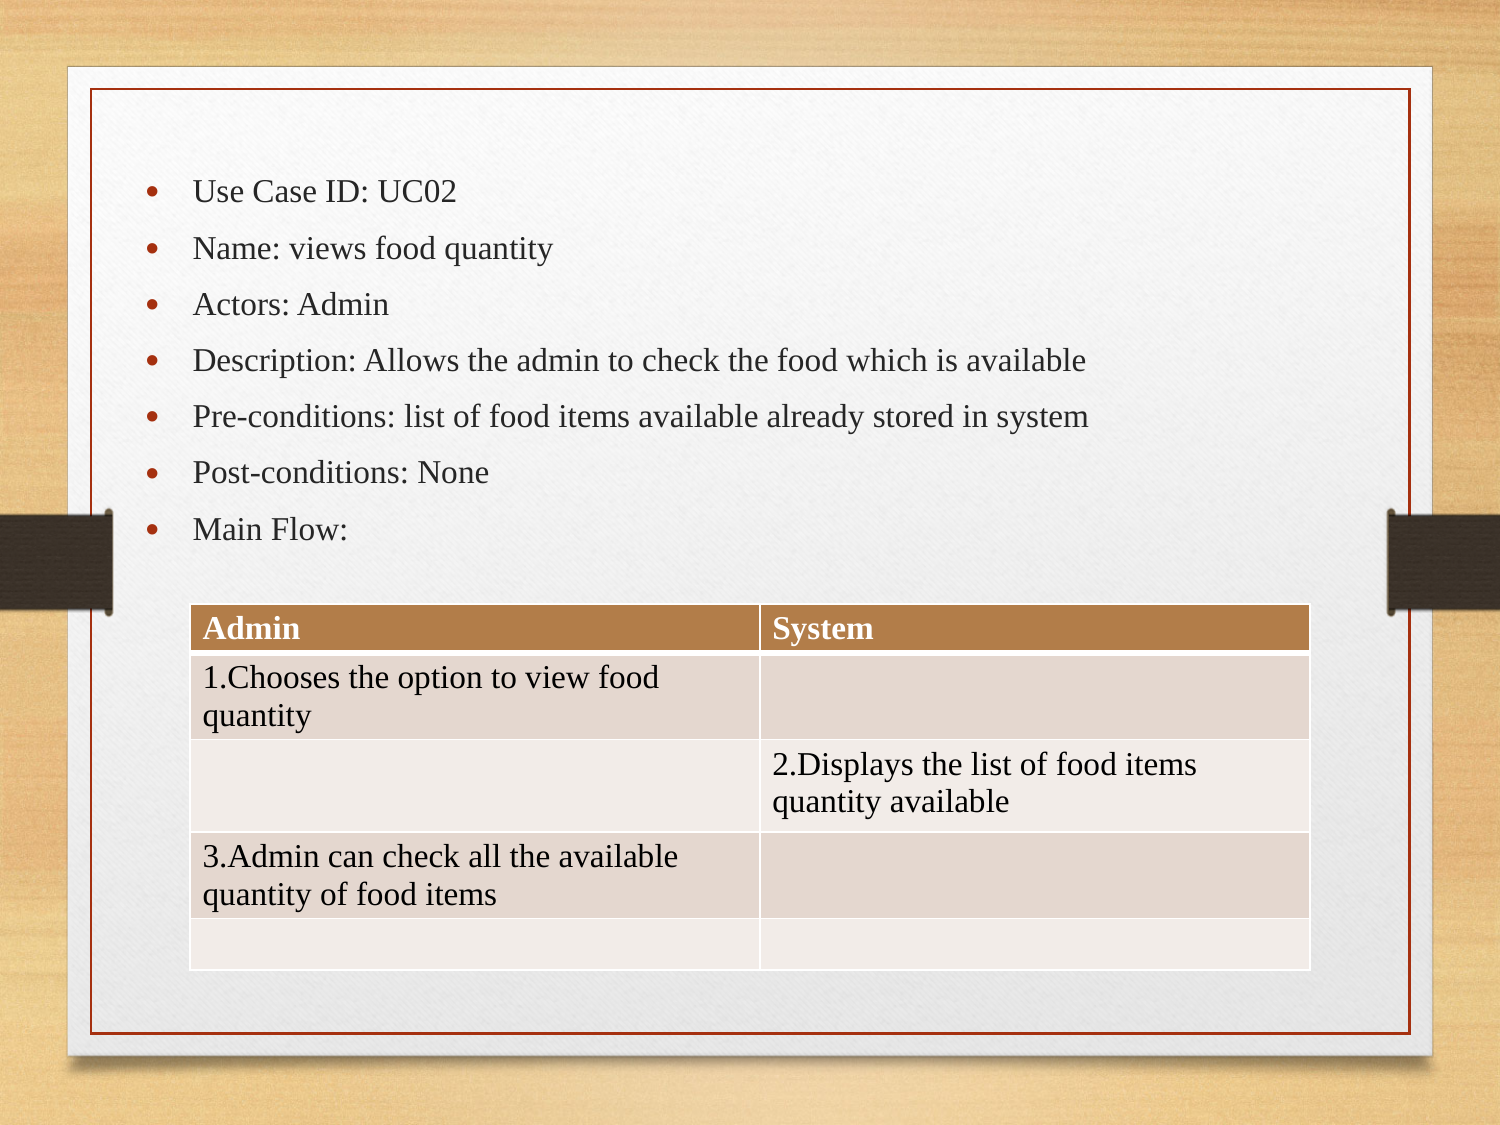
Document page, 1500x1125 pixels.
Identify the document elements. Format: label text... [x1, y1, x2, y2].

table_cell [191, 919, 759, 969]
text_box Use Case ID: UC02 Name: views food quantity Actors: Admin Description: Allows the admin to check the food which is available Pre-conditions: list of food items available already stored in system Post-conditions: None Main Flow: [130, 165, 1428, 599]
table_cell [761, 919, 1309, 969]
table_cell [191, 740, 759, 831]
table_cell 1.Chooses the option to view food quantity [191, 656, 759, 739]
table_cell 3.Admin can check all the available quantity of food items [191, 833, 759, 918]
table_cell 2.Displays the list of food items quantity available [761, 740, 1309, 831]
table_header Admin [191, 605, 759, 650]
table_cell [761, 656, 1309, 739]
table_header System [761, 605, 1309, 650]
table_cell [761, 833, 1309, 918]
picture [0, 0, 1500, 1125]
